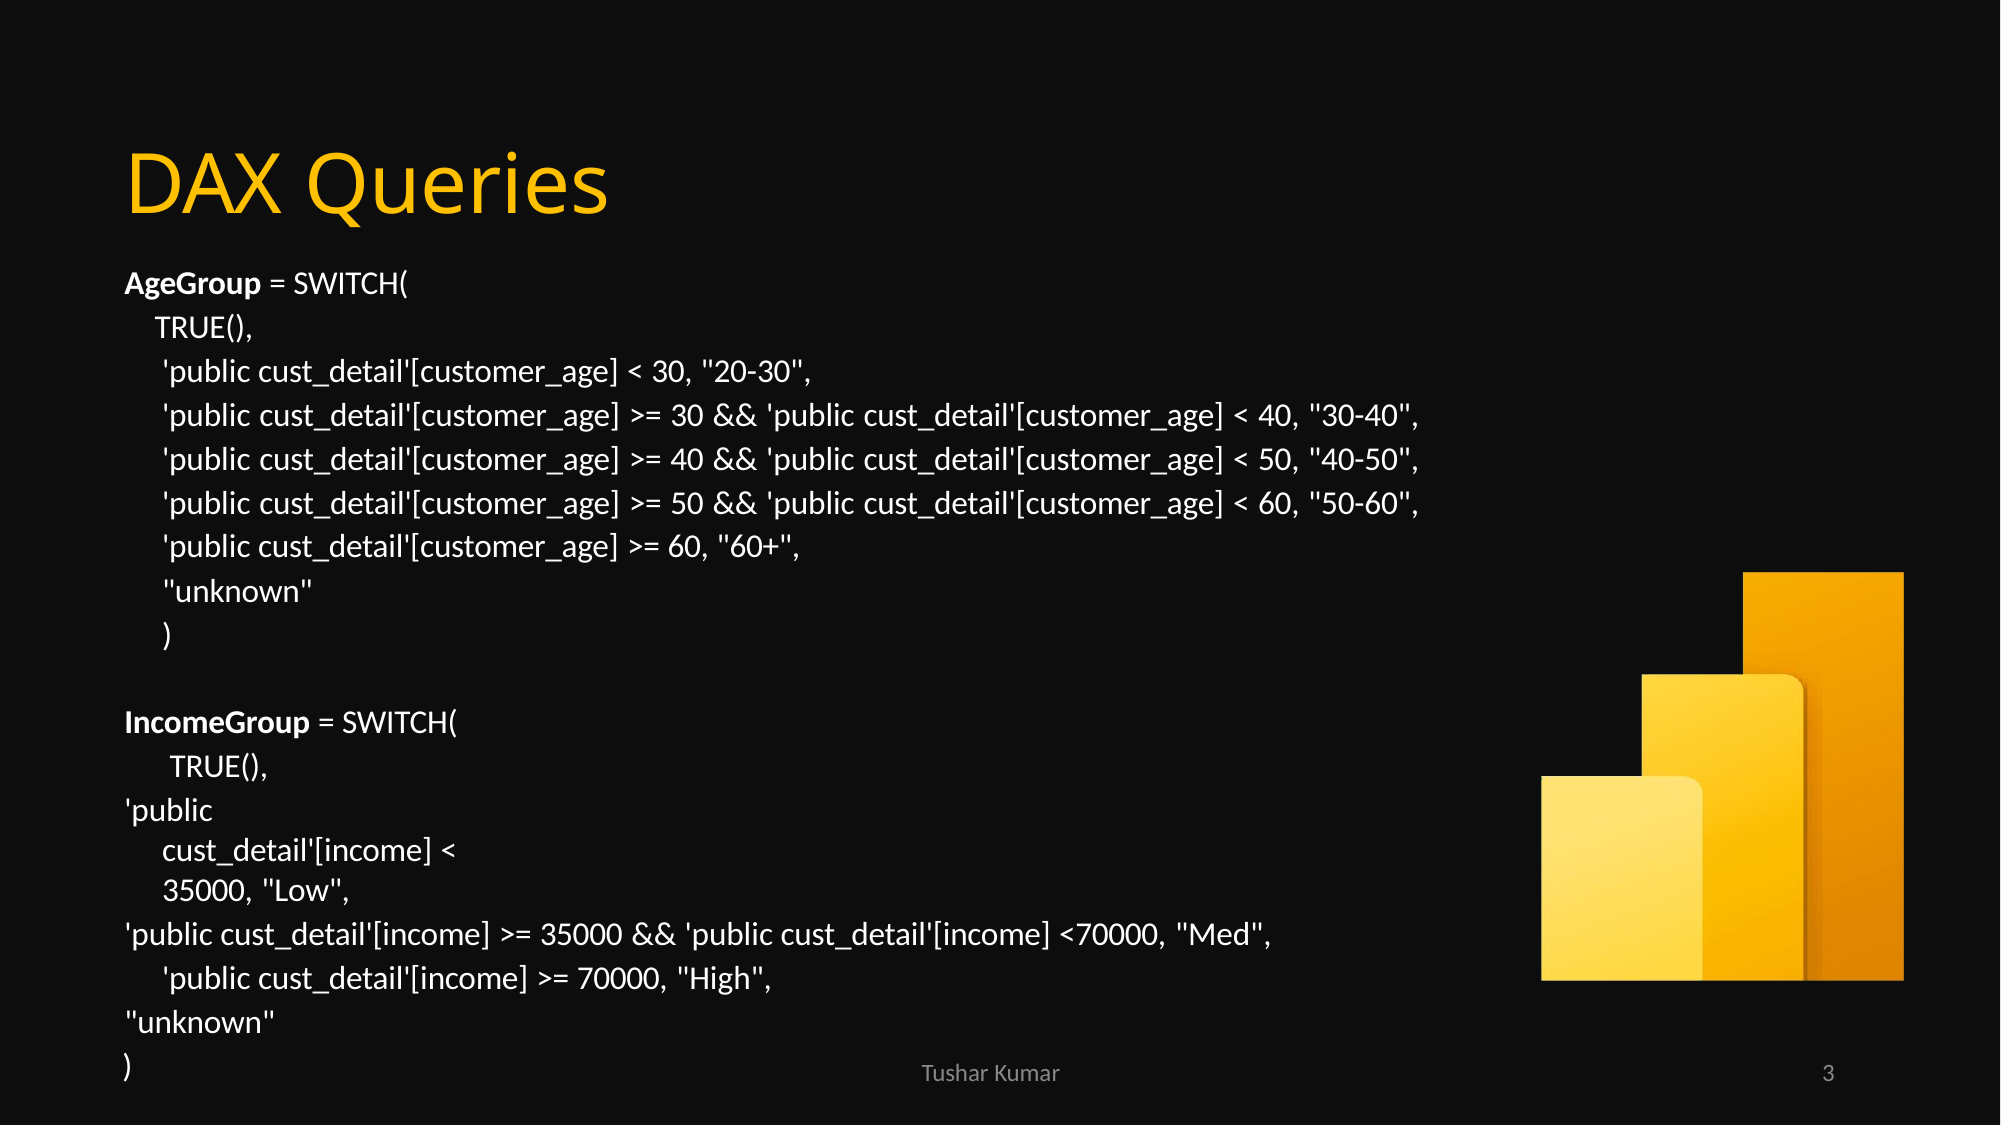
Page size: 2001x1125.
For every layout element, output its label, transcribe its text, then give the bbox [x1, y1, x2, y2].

footer Tushar Kumar [919, 1060, 1081, 1125]
slide_number 3 [1815, 1060, 1854, 1125]
title DAX Queries [122, 128, 697, 254]
picture [1286, 569, 2000, 983]
text_box AgeGroup = SWITCH( TRUE(), 'public cust_detail'[customer_age] < 30, "20-30", 'public cust_detail'[customer_age] >= 30 && 'public cust_detail'[customer_age] < 40, "30-40", 'public cust_detail'[customer_age] >= 40 && 'public cust_detail'[customer_age] < 50, "40-50", 'public cust_detail'[customer_age] >= 50 && 'public cust_detail'[customer_age] < 60, "50-60", 'public cust_detail'[customer_age] >= 60, "60+", "unknown" ) IncomeGroup = SWITCH( TRUE(), 'public cust_detail'[income] < 35000, "Low", 'public cust_detail'[income] >= 35000 && 'public cust_detail'[income] <70000, "Med", 'public cust_detail'[income] >= 70000, "High", "unknown" ) [122, 254, 1429, 1085]
